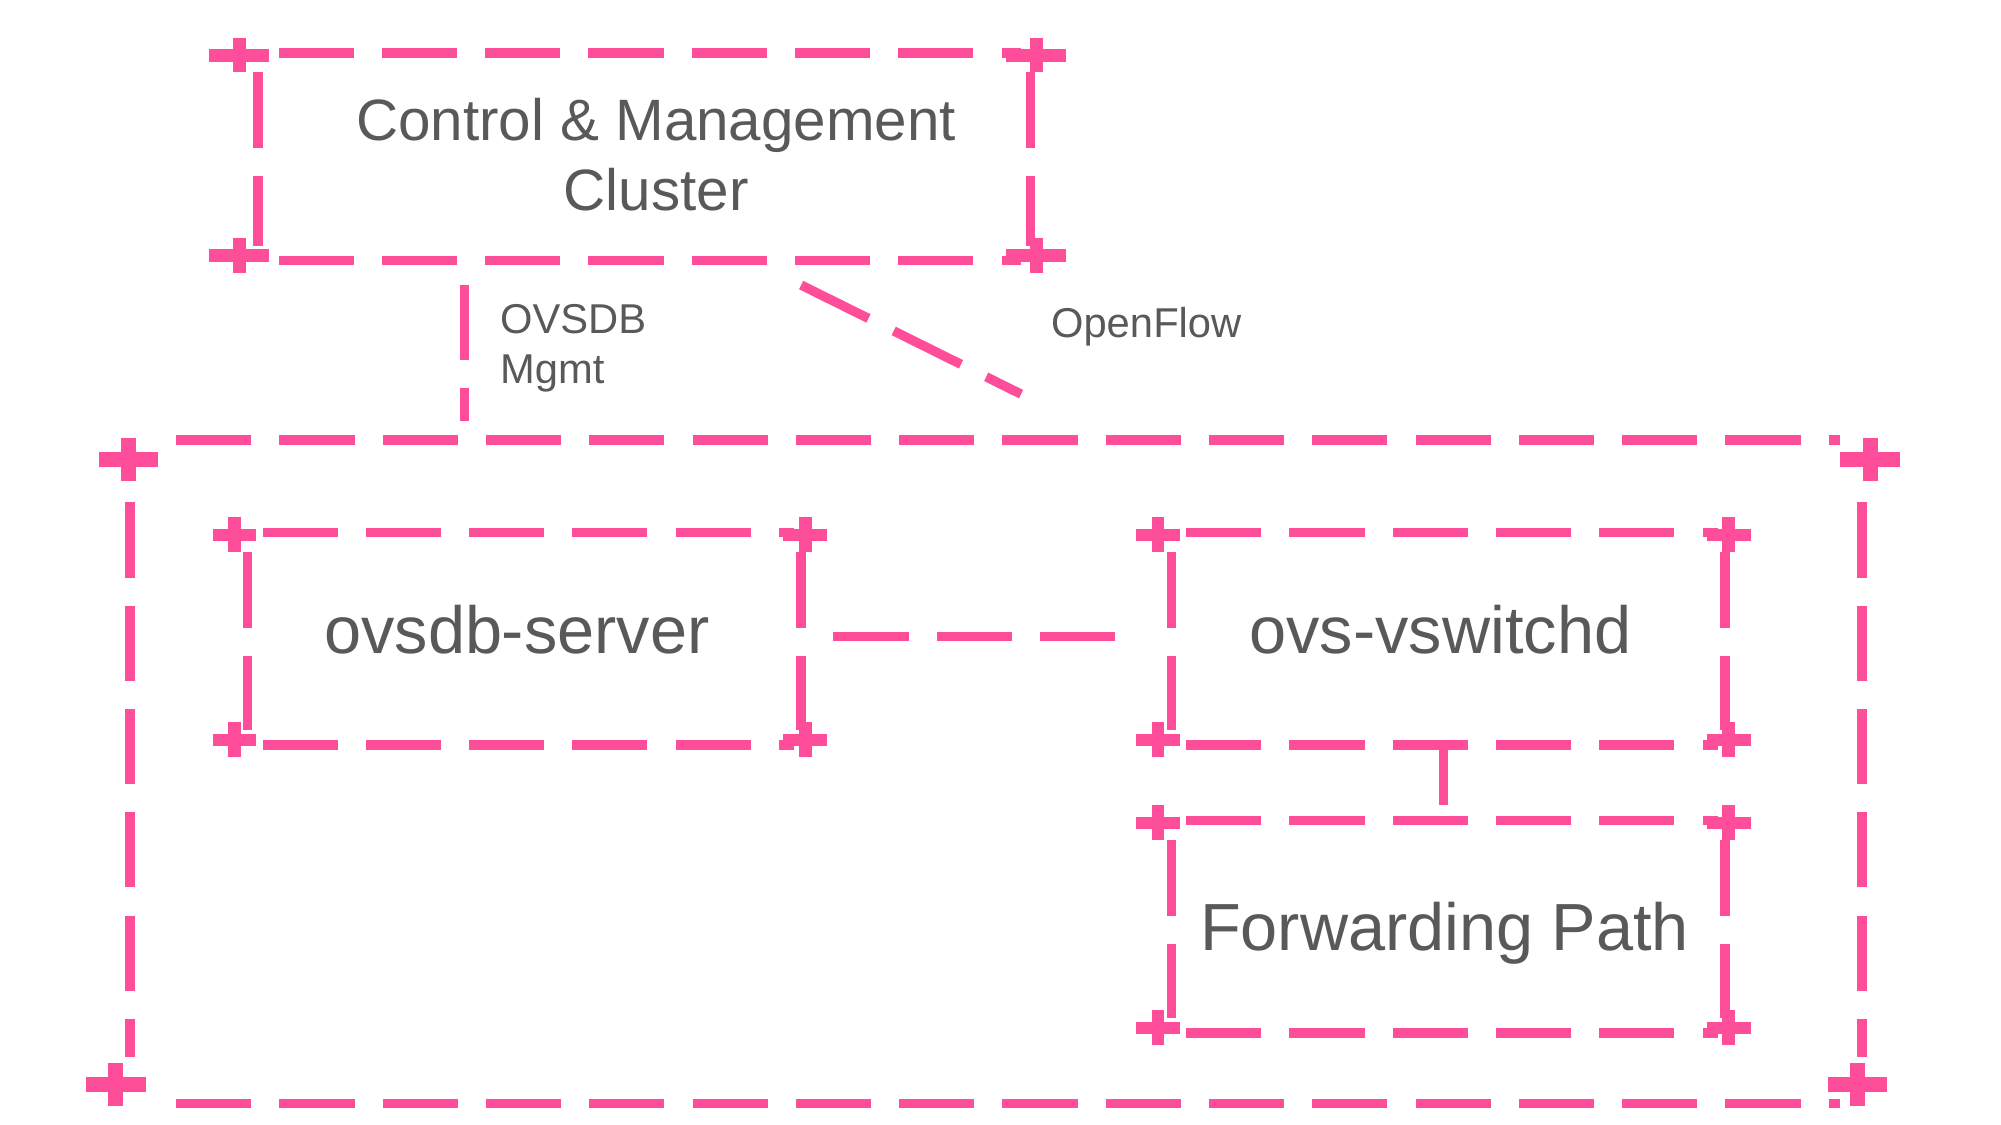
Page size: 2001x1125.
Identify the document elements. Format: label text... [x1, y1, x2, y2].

text_box OpenFlow [1036, 288, 1487, 354]
text_box [1136, 805, 1180, 840]
text_box [99, 438, 158, 481]
text_box [1707, 805, 1751, 840]
text_box [1136, 1010, 1180, 1045]
text_box OVSDB Mgmt [485, 284, 936, 400]
text_box [1828, 1063, 1887, 1106]
text_box [783, 517, 827, 552]
text_box ovsdb-server [291, 579, 743, 675]
text_box [1840, 438, 1900, 481]
text_box [1136, 722, 1180, 757]
text_box Control & Management Cluster [316, 74, 998, 230]
text_box Forwarding Path [1172, 876, 1718, 971]
text_box [1136, 517, 1180, 552]
text_box [1707, 722, 1751, 757]
text_box [1006, 38, 1066, 72]
text_box ovs-vswitchd [1215, 579, 1666, 675]
text_box [1707, 1010, 1751, 1045]
text_box [213, 517, 256, 552]
text_box [783, 722, 827, 757]
text_box [209, 238, 269, 273]
text_box [213, 722, 256, 757]
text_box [801, 285, 1022, 395]
text_box [1707, 517, 1751, 552]
text_box [86, 1063, 146, 1106]
text_box [209, 38, 269, 72]
text_box [1006, 238, 1066, 273]
